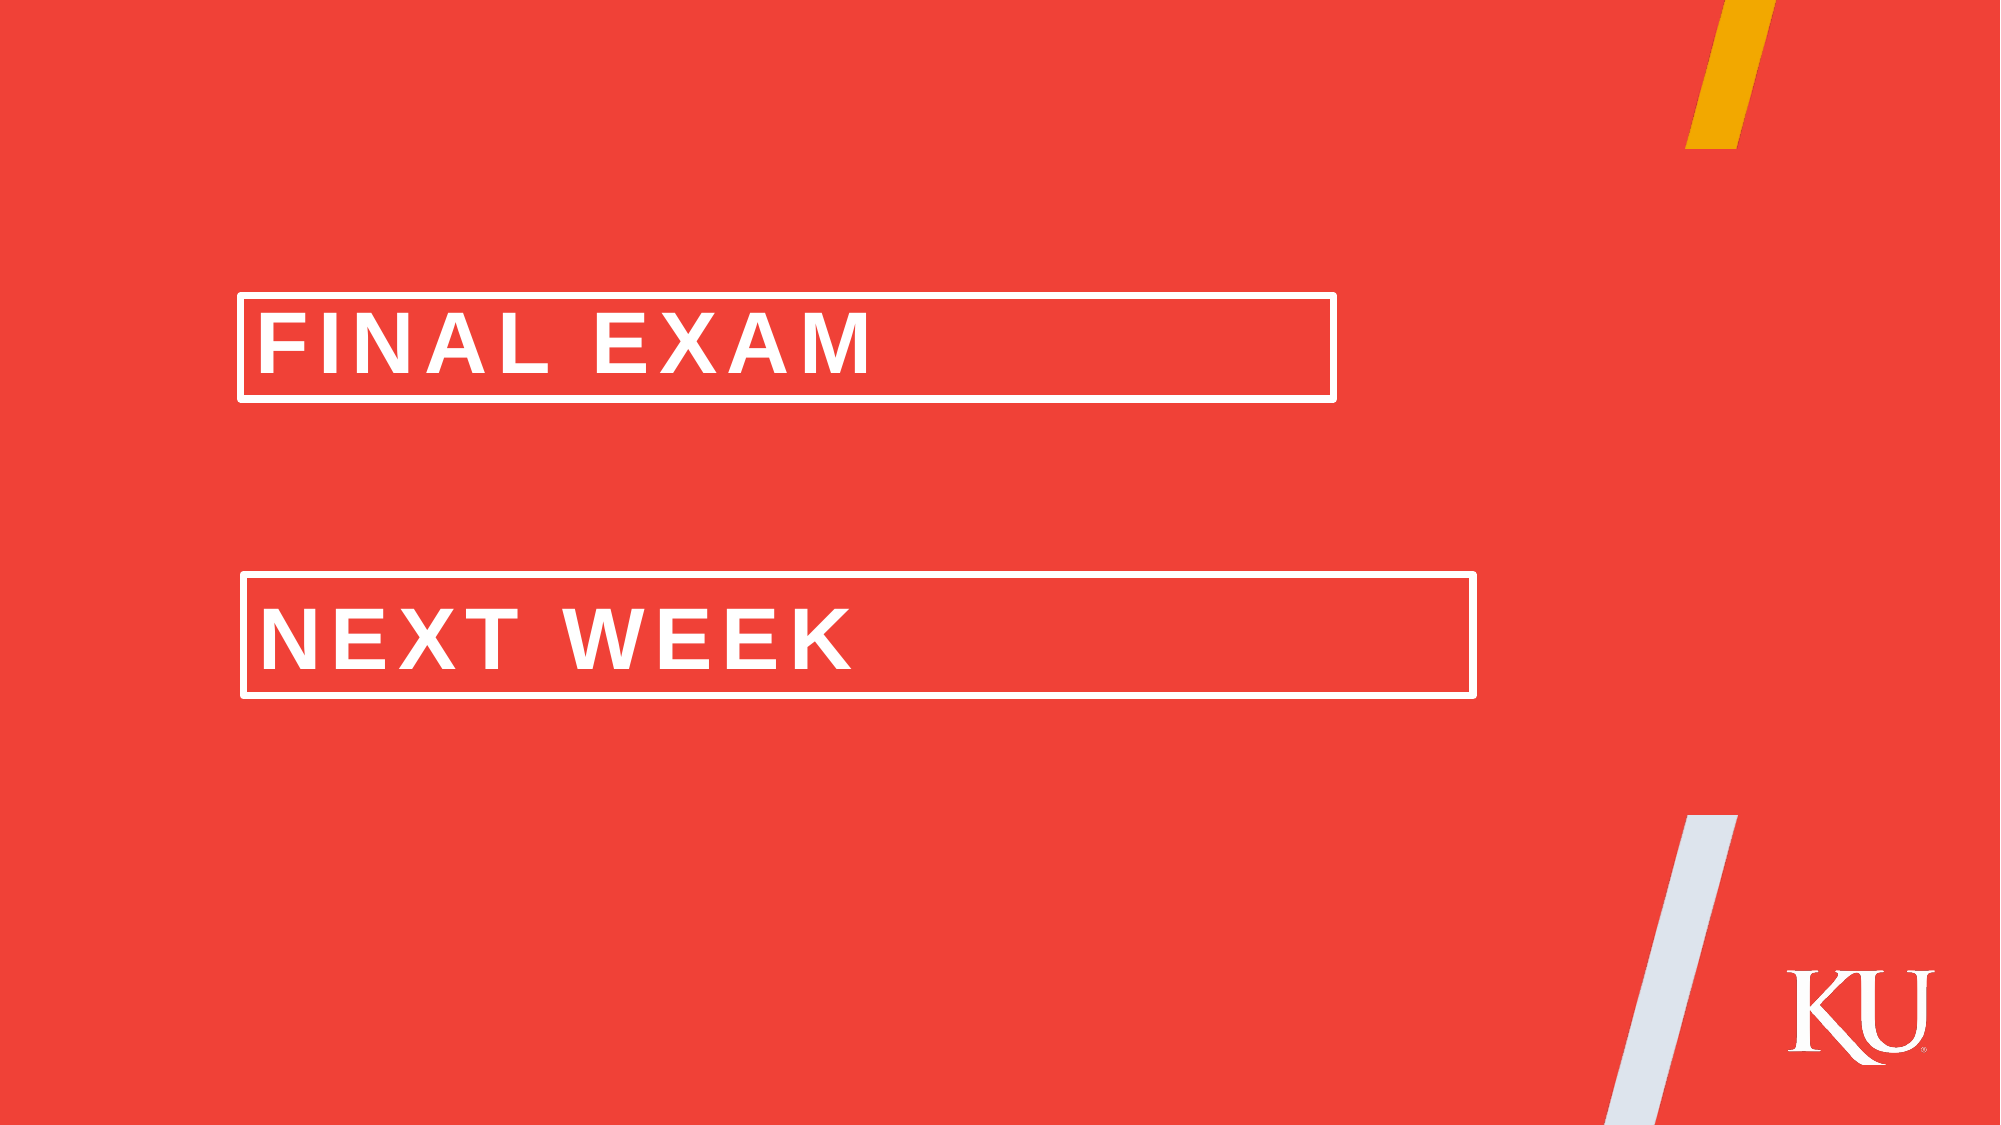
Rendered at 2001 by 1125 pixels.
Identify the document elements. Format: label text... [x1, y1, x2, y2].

title Final exam [237, 292, 1337, 403]
picture [1685, 0, 1828, 149]
list Next week [240, 571, 1477, 699]
picture [1534, 815, 1738, 1125]
